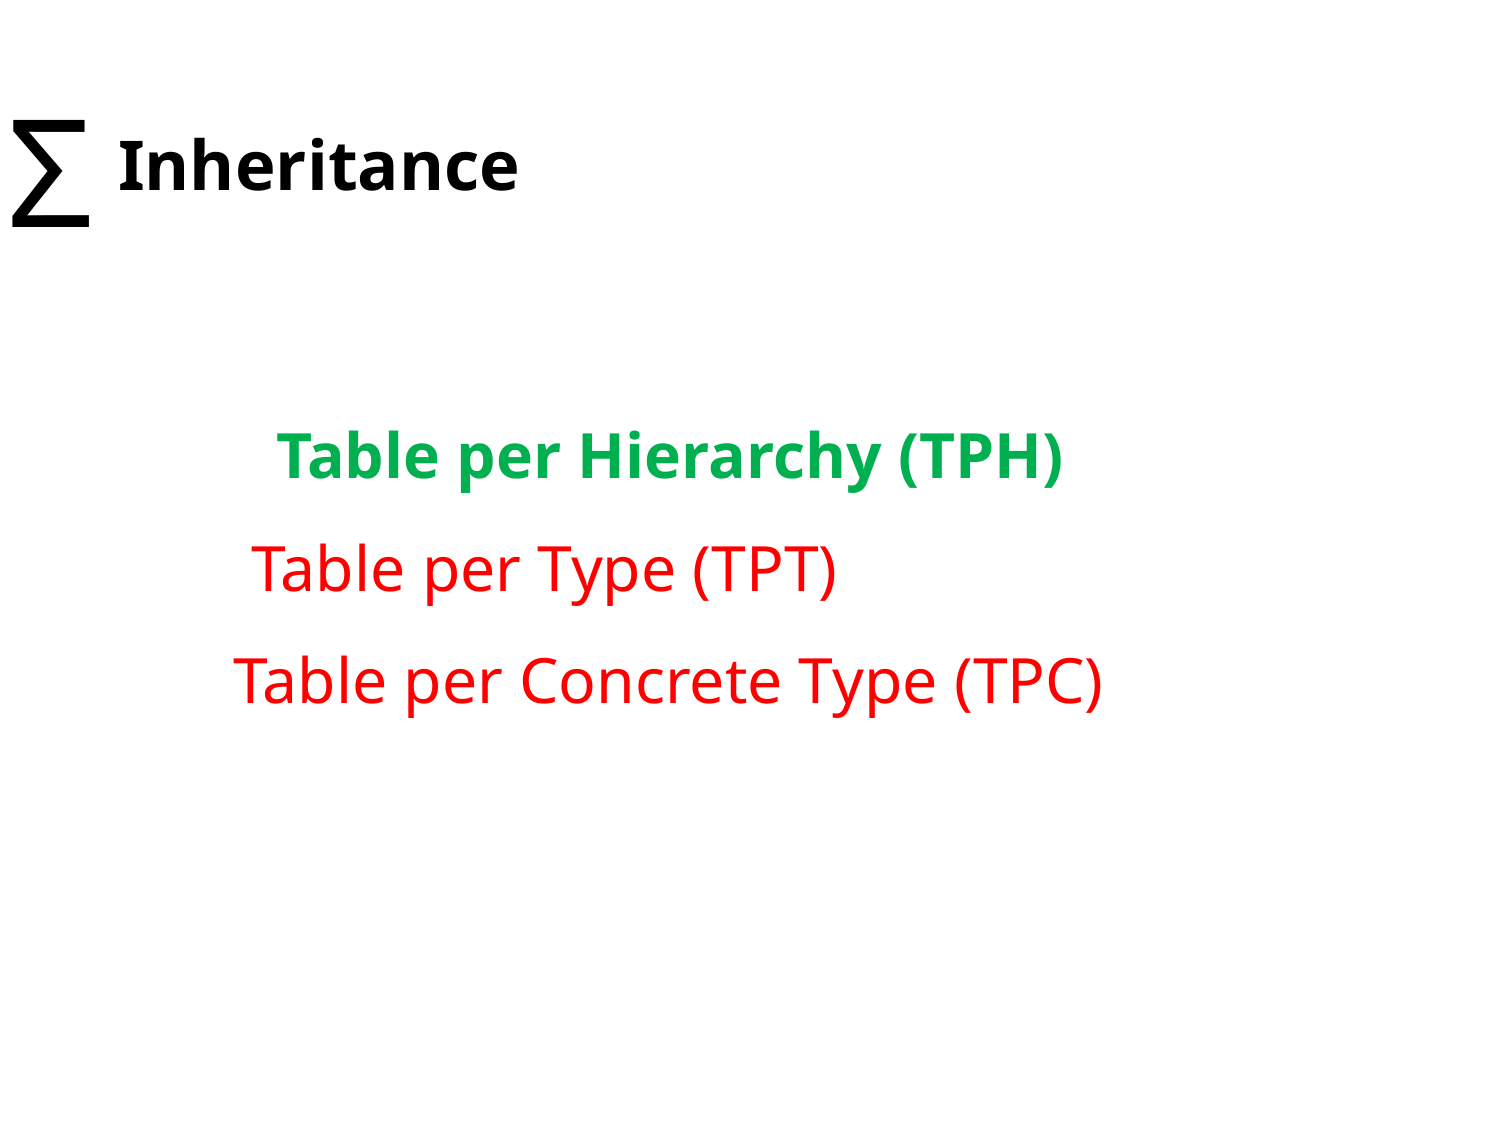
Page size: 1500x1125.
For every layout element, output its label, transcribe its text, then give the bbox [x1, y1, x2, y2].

text_box Table per Concrete Type (TPC) [218, 633, 1120, 724]
text_box Table per Hierarchy (TPH) [261, 408, 1080, 499]
text_box Table per Type (TPT) [236, 521, 853, 611]
title Inheritance [103, 59, 1397, 278]
text_box Σ [0, 70, 108, 265]
